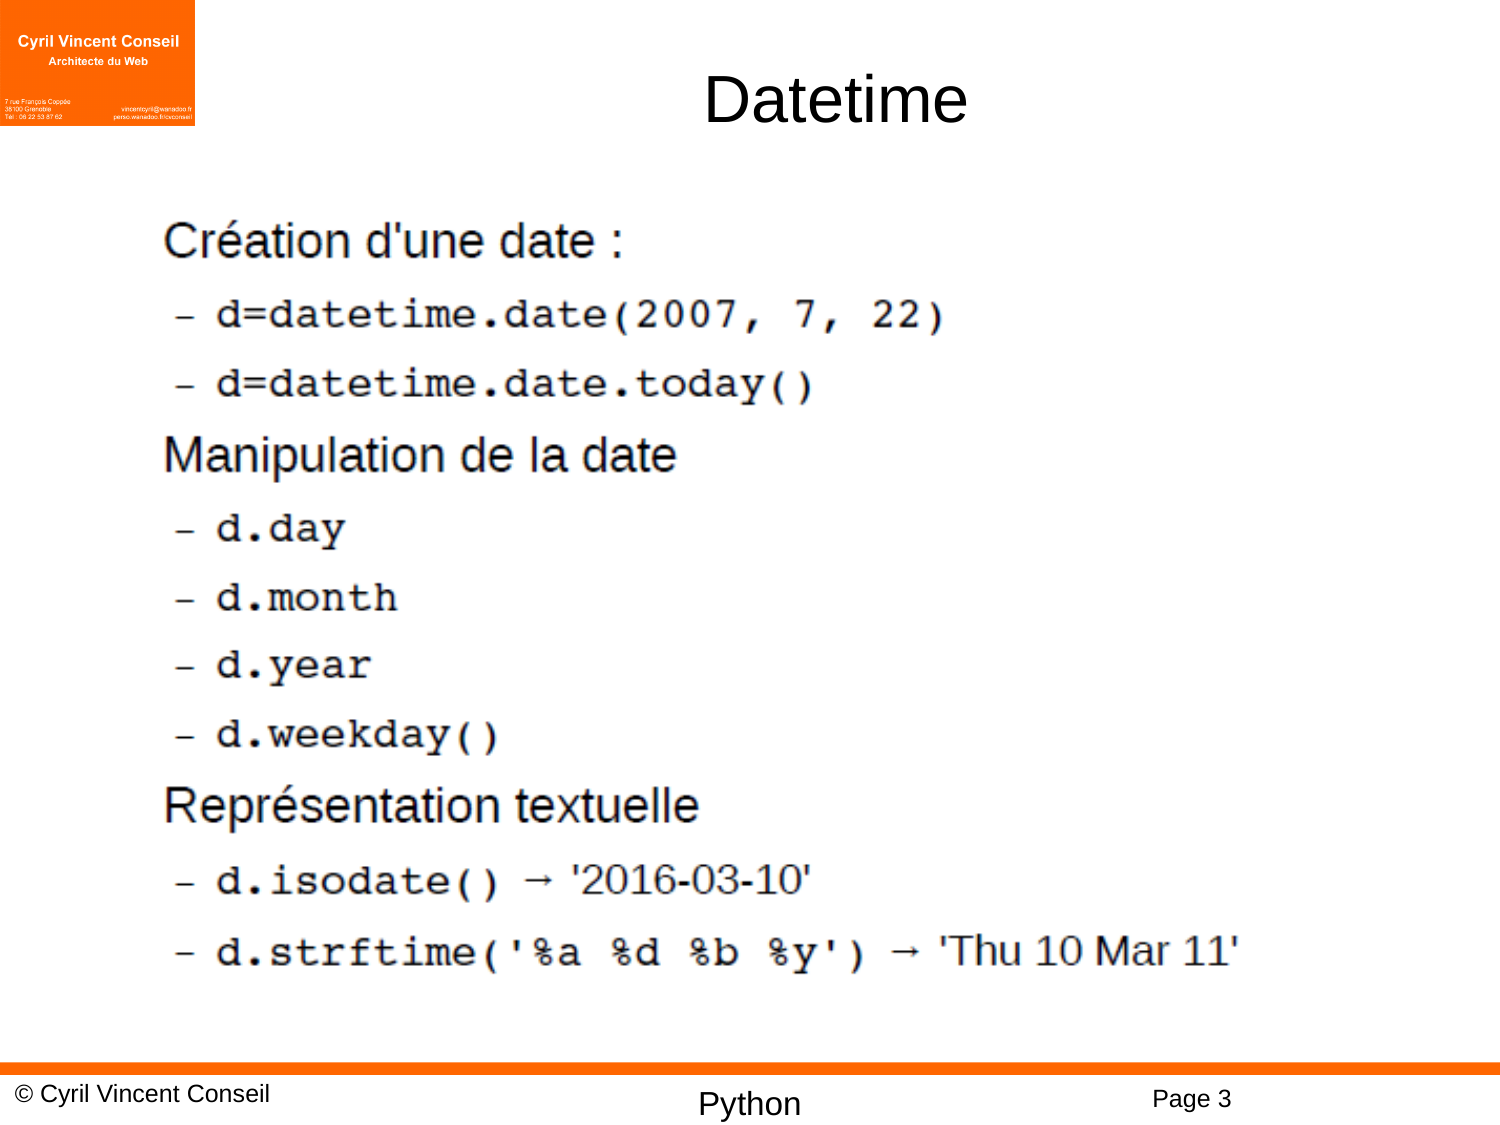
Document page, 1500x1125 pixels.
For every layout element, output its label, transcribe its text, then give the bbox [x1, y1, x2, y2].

picture [159, 207, 1270, 992]
picture [0, 0, 195, 126]
title Datetime [194, 2, 1480, 190]
